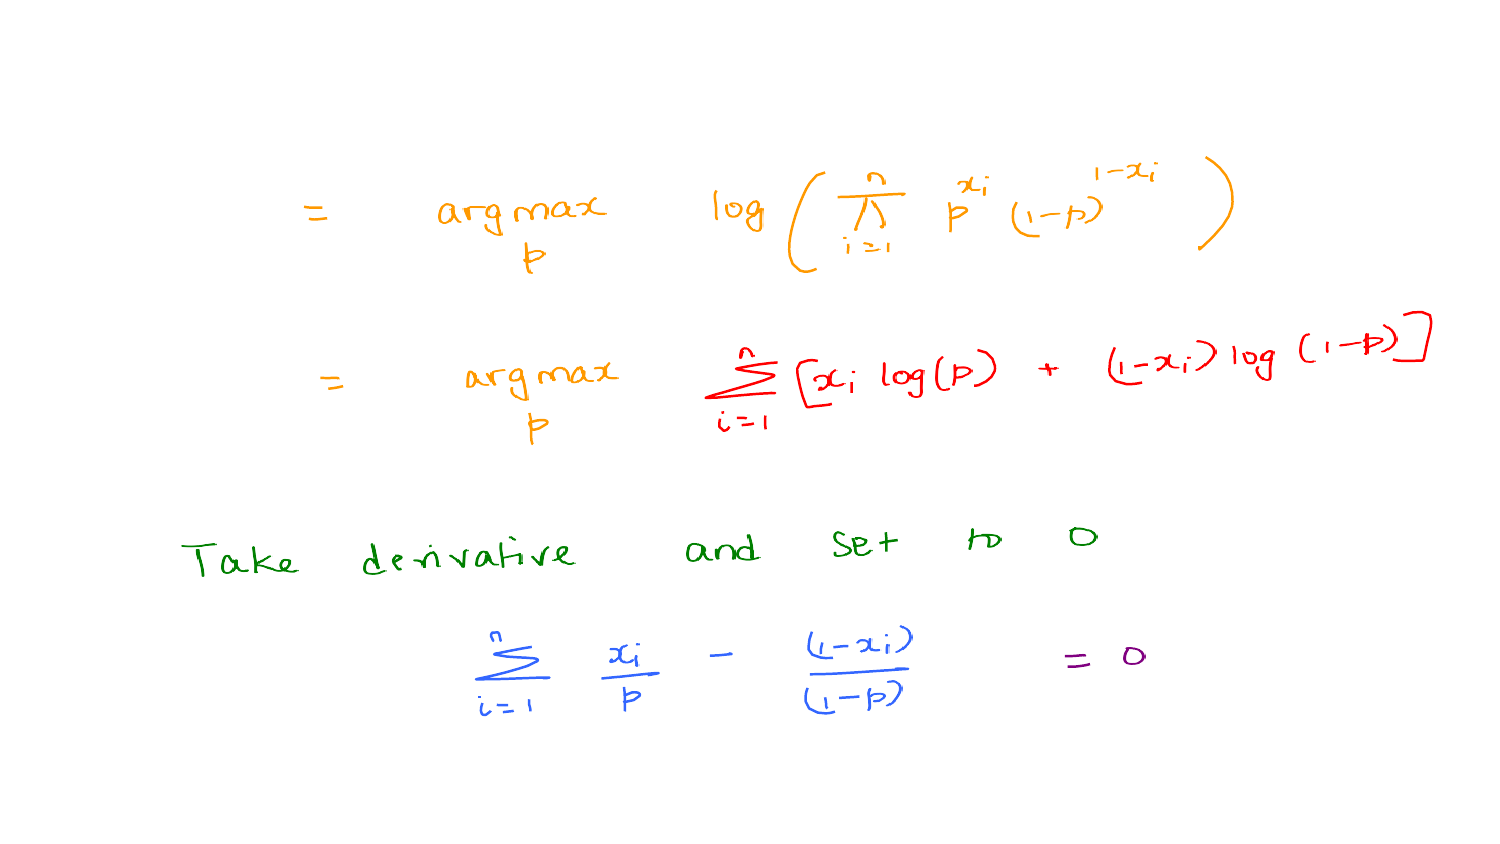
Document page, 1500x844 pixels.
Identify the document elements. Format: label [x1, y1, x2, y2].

text_box [181, 156, 1432, 716]
